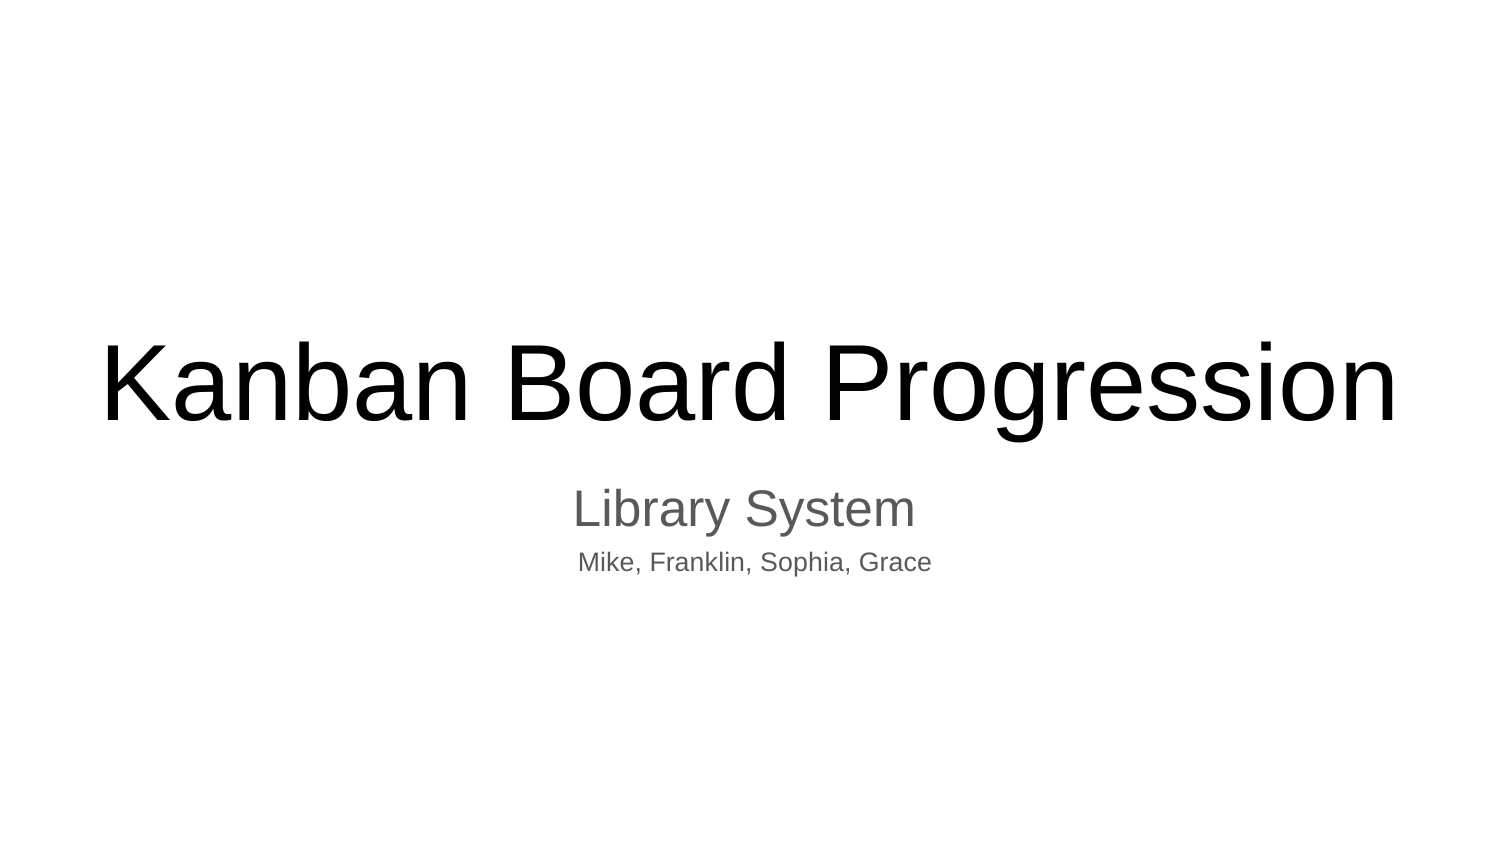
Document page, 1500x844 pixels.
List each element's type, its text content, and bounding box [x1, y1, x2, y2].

subtitle Library System Mike, Franklin, Sophia, Grace [51, 464, 1449, 595]
title Kanban Board Progression [51, 122, 1449, 459]
